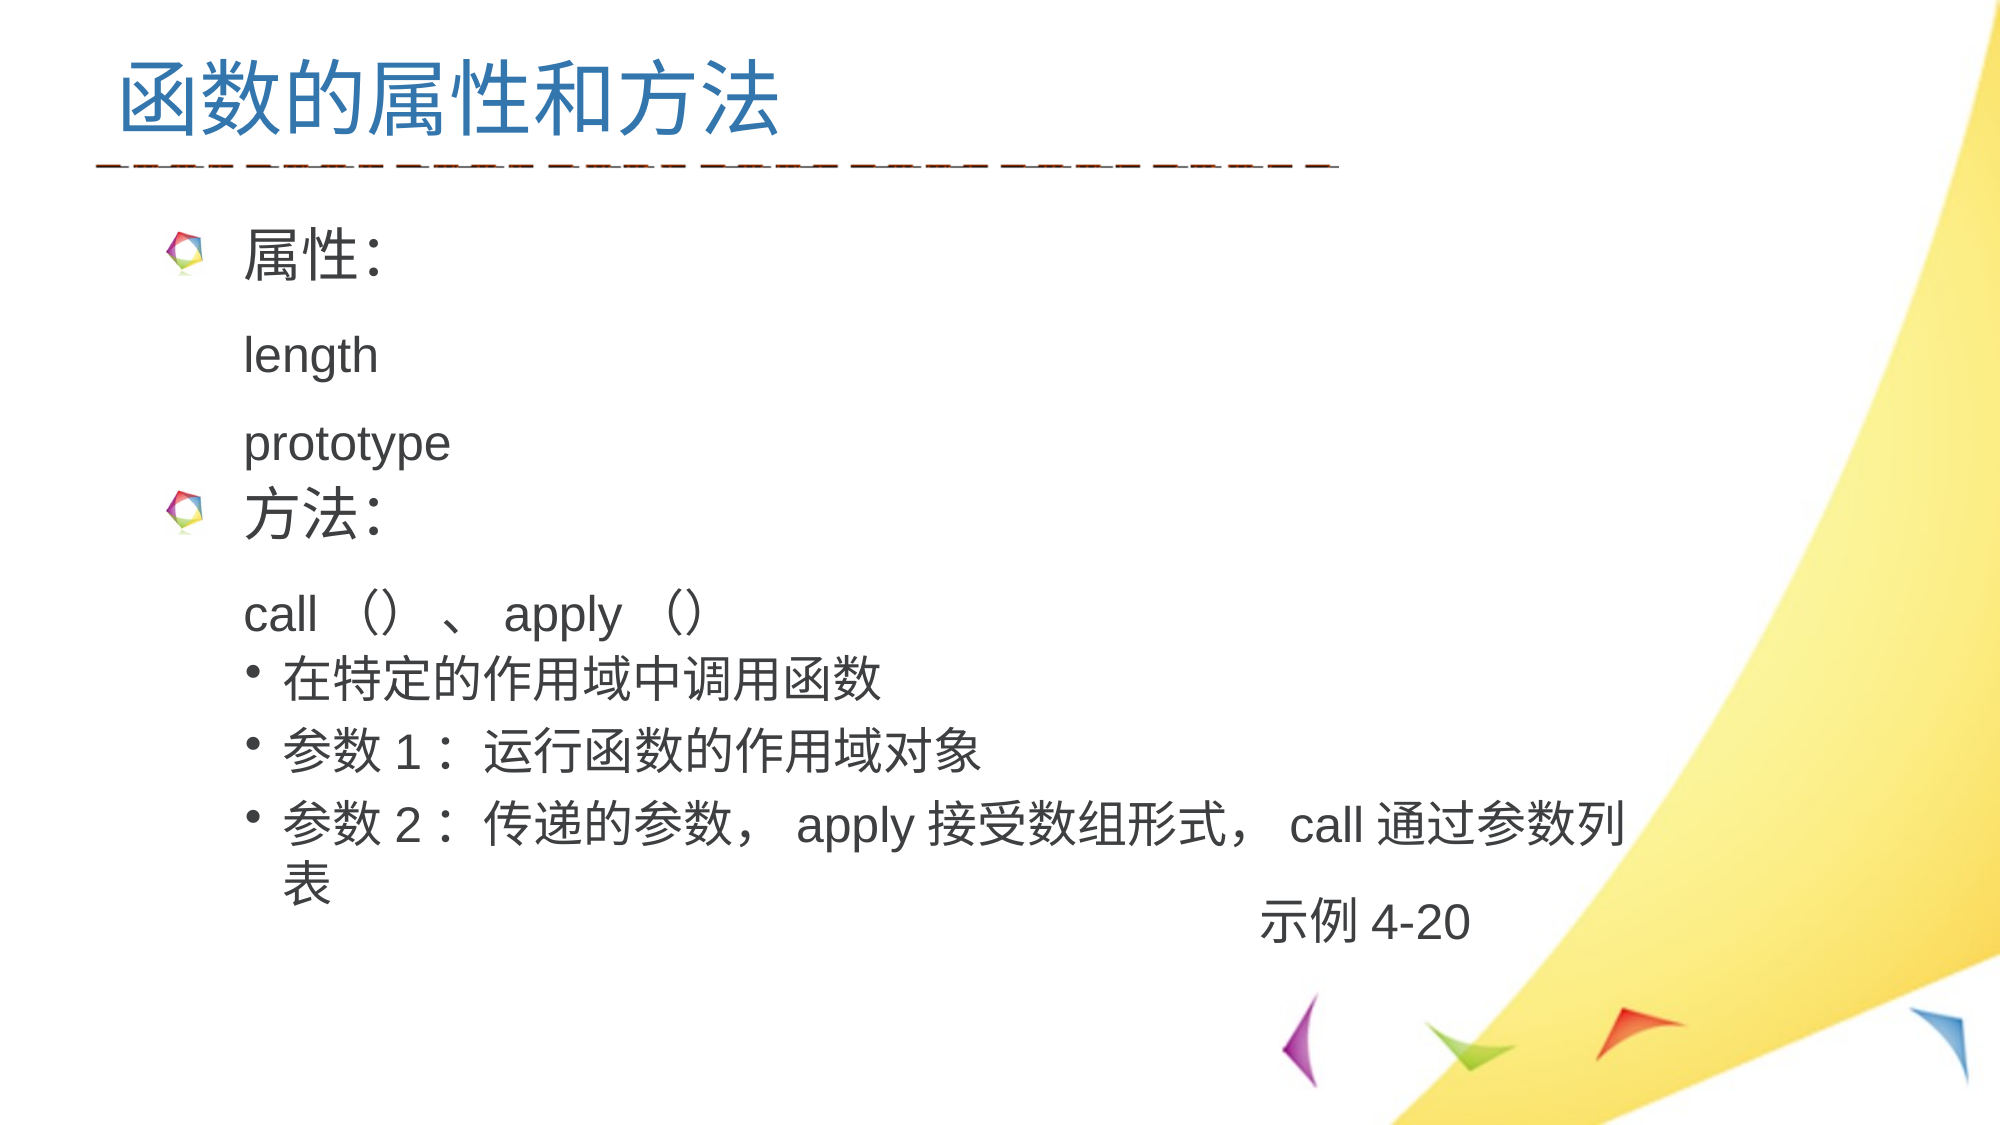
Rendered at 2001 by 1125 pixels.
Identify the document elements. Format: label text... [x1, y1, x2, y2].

list 属性： length prototype 方法： call（） 、apply（） 在特定的作用域中调用函数 参数1：运行函数的作用域对象 参数2：传递的参数，apply接受数组形式，call通过参数列表 [149, 210, 1650, 973]
picture [88, 0, 2000, 1125]
text_box 示例4-20 [1244, 882, 1486, 958]
list 函数的属性和方法 [101, 38, 1392, 120]
picture [164, 489, 206, 535]
picture [164, 230, 206, 276]
